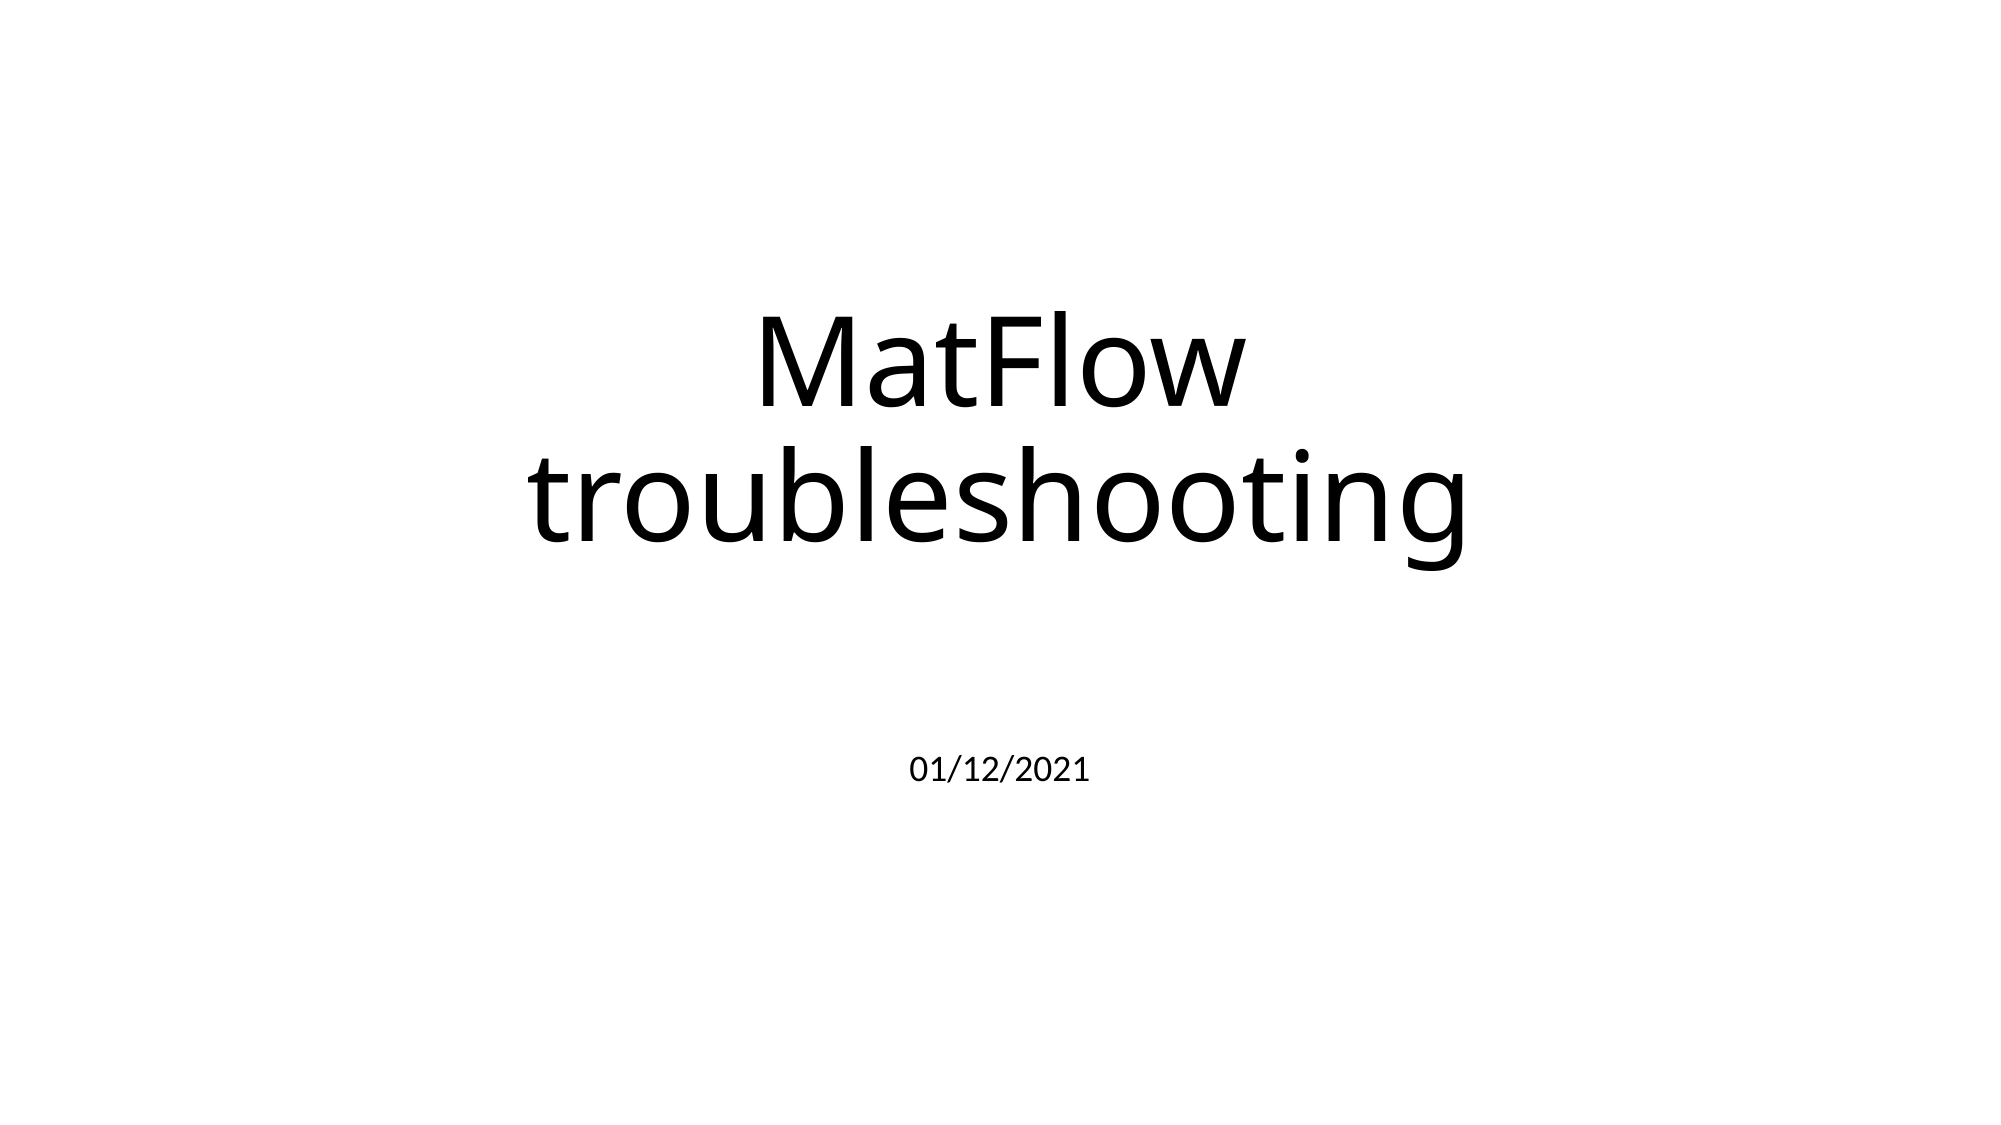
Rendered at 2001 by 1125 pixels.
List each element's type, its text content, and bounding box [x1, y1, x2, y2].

title MatFlow troubleshooting [249, 184, 1750, 576]
text_box 01/12/2021 [894, 736, 1106, 797]
